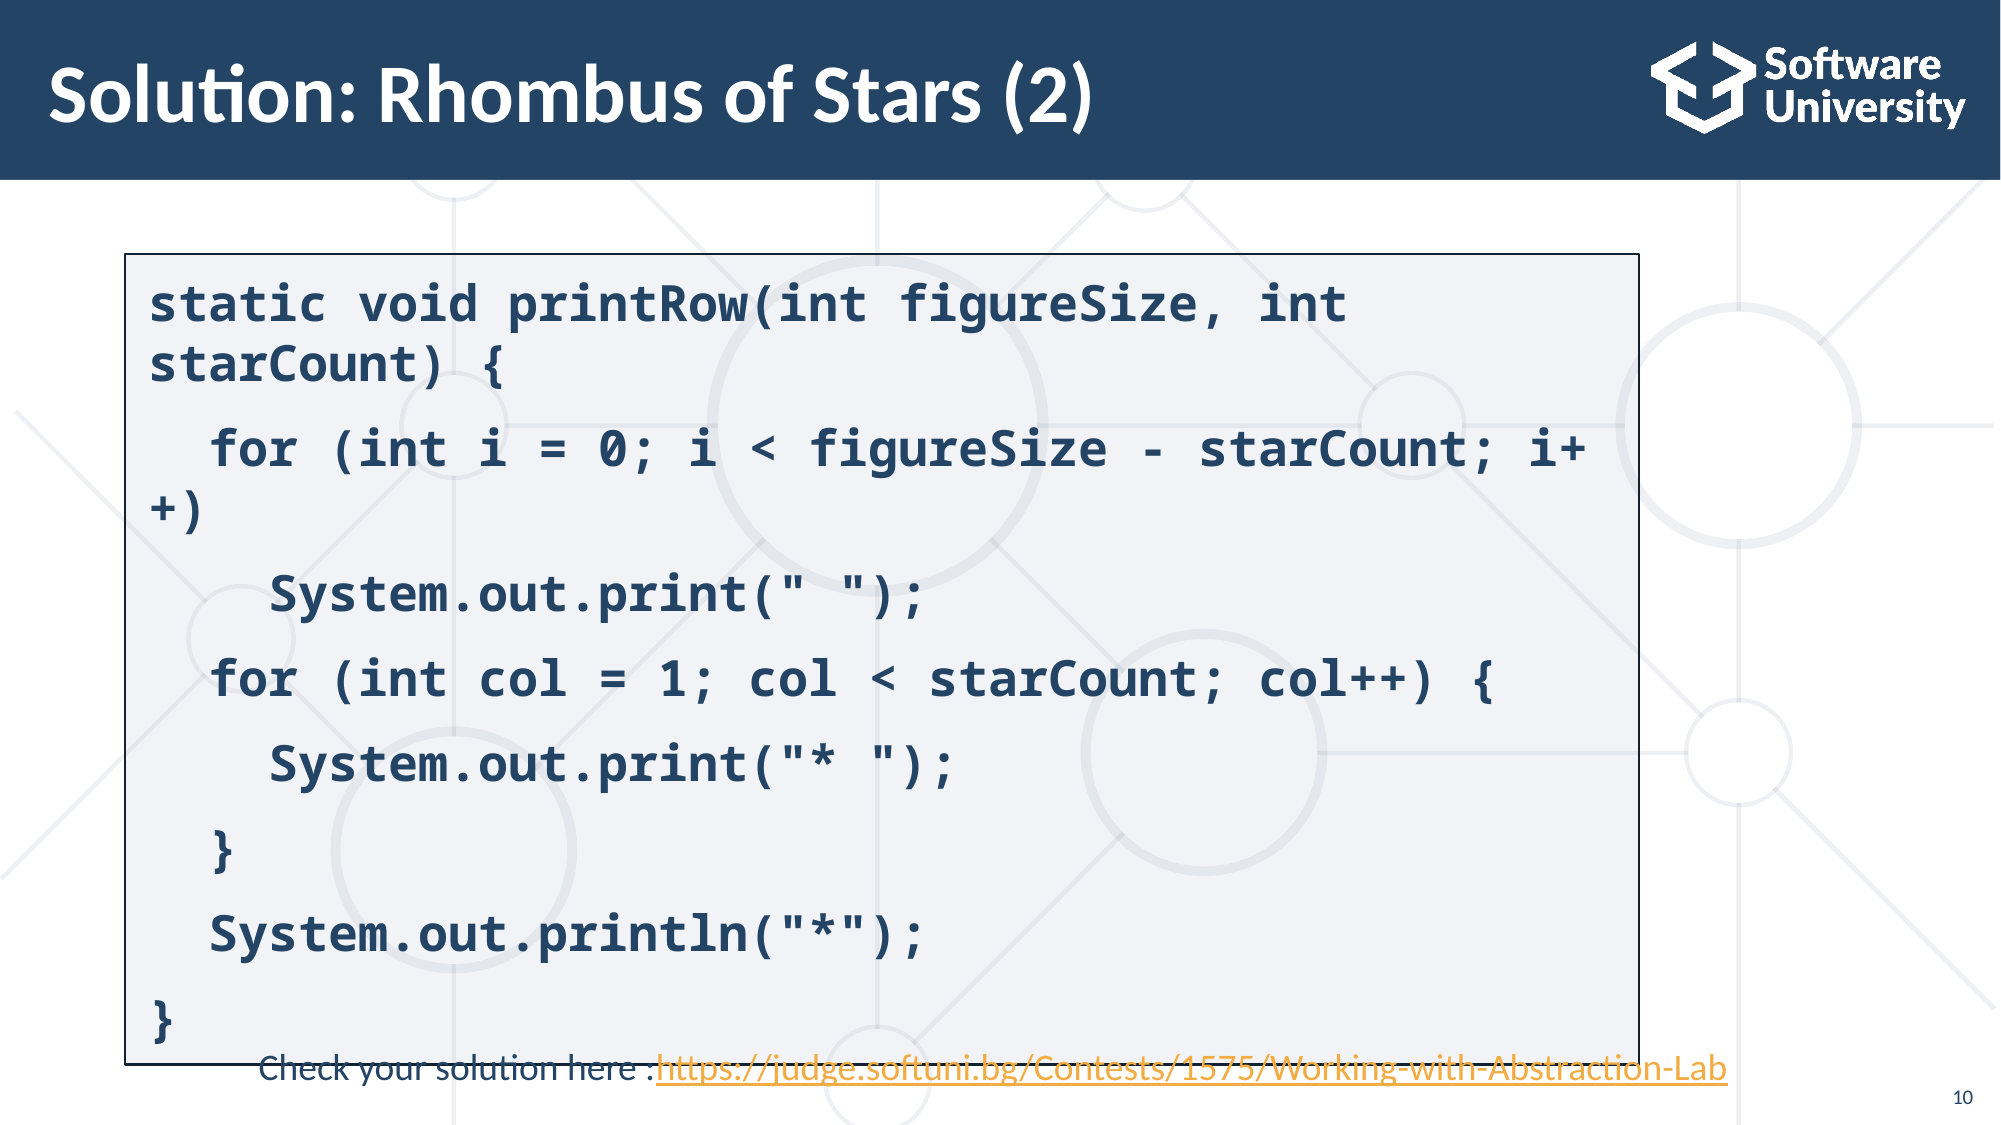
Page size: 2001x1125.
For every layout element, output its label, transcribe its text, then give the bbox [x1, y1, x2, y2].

text_box static void printRow(int figureSize, int starCount) { for (int i = 0; i < figureSize - starCount; i++) System.out.print(" "); for (int col = 1; col < starCount; col++) { System.out.print("* "); } System.out.println("*"); } [124, 253, 1639, 1035]
slide_number 10 [1927, 1067, 1989, 1117]
title Solution: Rhombus of Stars (2) [31, 16, 1625, 162]
text_box Check your solution here :https://judge.softuni.bg/Contests/1575/Working-with-Abstraction-Lab [124, 1035, 1863, 1096]
picture [1651, 41, 1966, 134]
